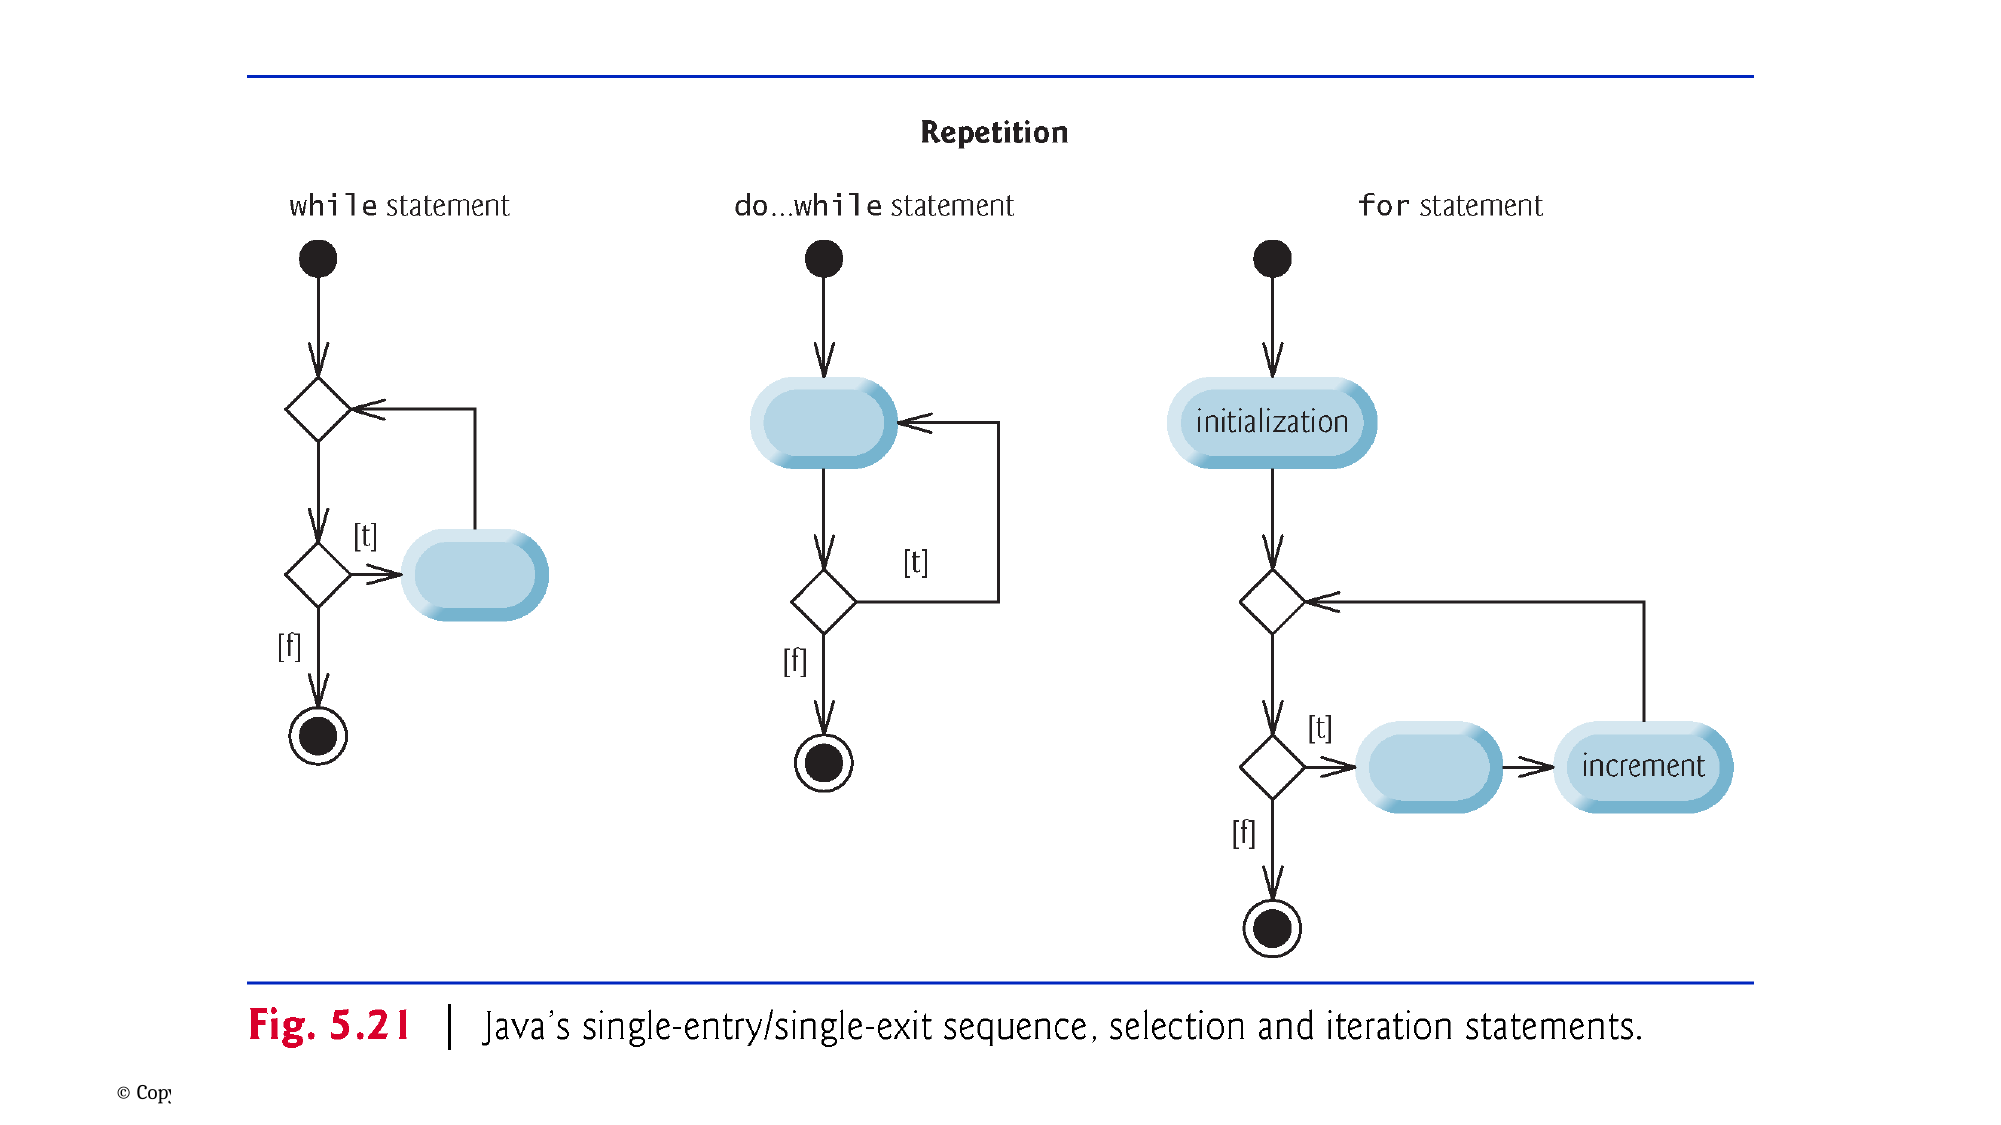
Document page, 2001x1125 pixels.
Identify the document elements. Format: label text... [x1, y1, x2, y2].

footer © Copyright 1992-2018 by Pearson Education, Inc. All Rights Reserved. [99, 1051, 164, 1112]
picture [171, 0, 1829, 1125]
